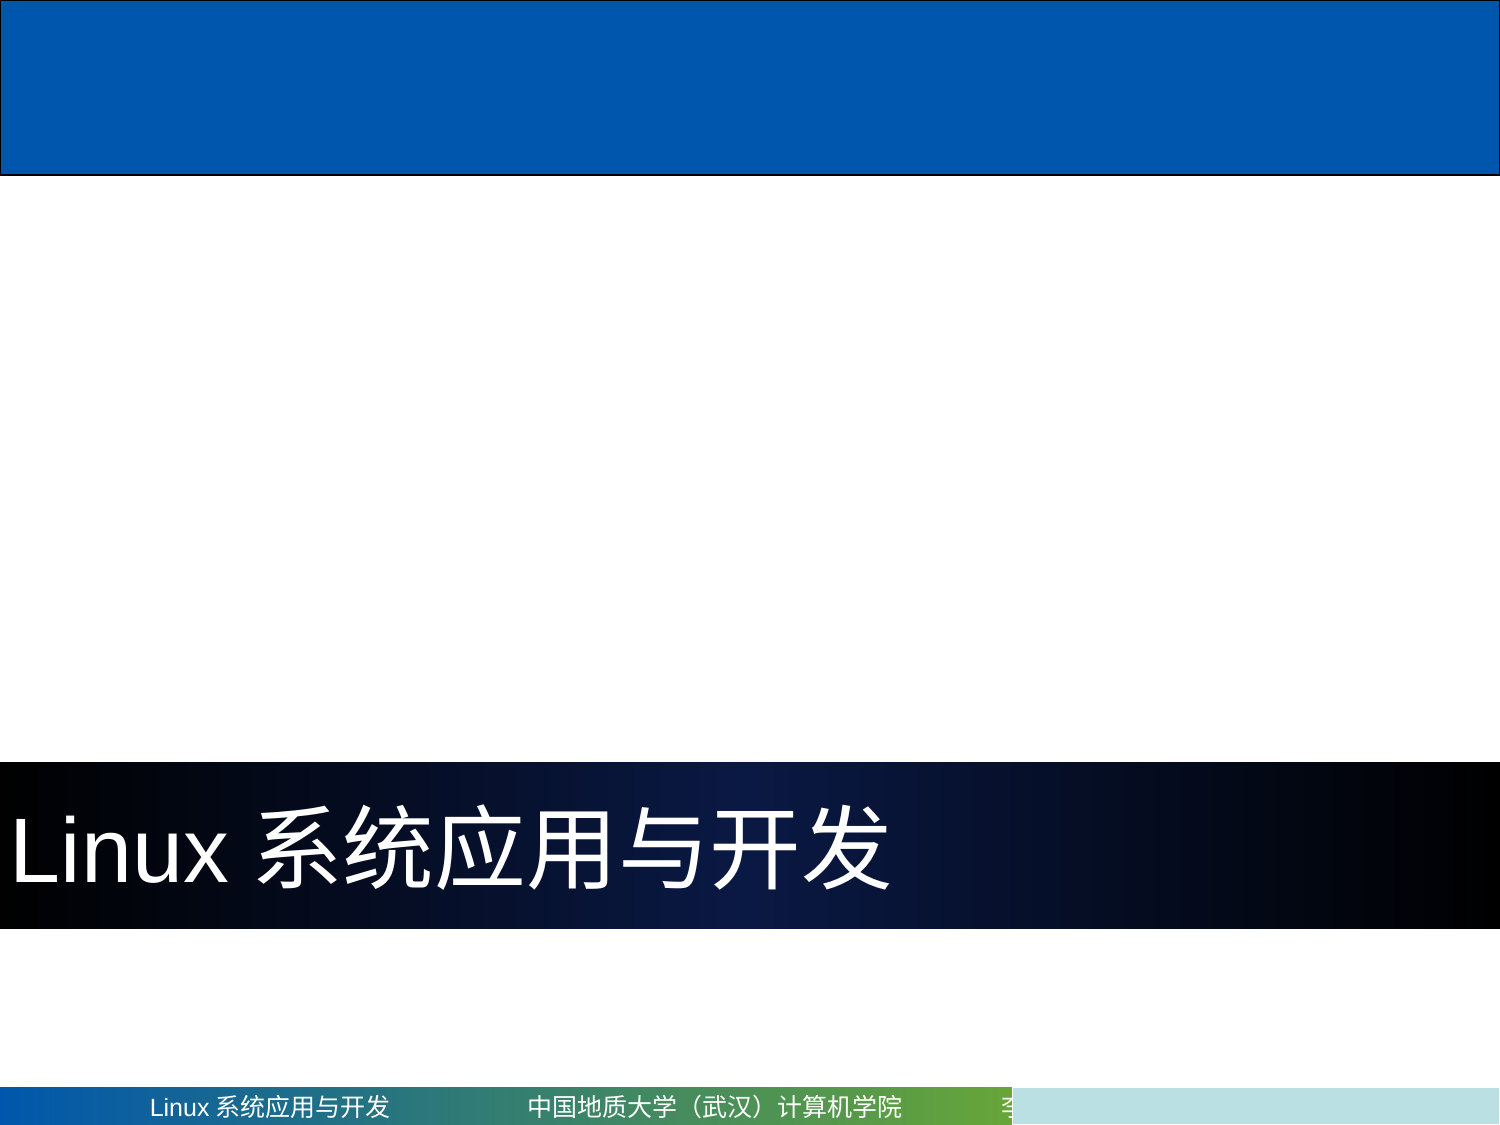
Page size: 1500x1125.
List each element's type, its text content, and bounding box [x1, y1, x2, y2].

title Linux系统应用与开发 [0, 762, 1500, 929]
